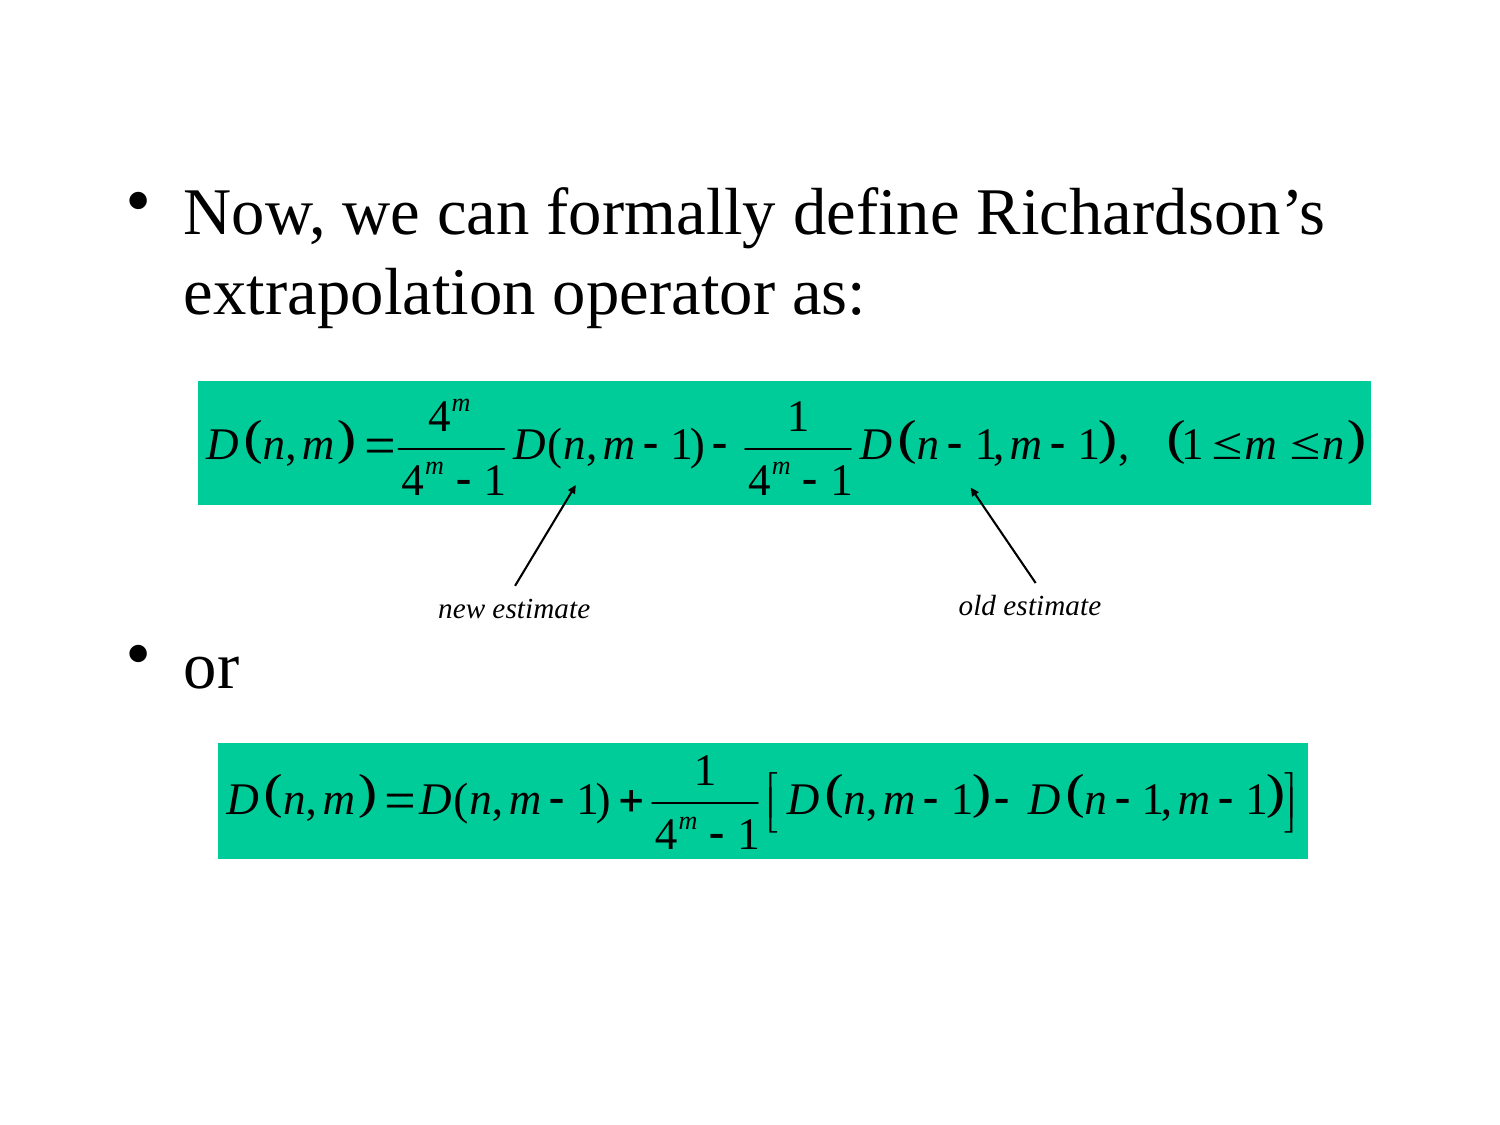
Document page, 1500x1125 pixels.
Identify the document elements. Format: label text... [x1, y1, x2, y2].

list Now, we can formally define Richardson’s extrapolation operator as: or [112, 160, 1388, 836]
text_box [218, 742, 1309, 860]
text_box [197, 380, 1371, 632]
